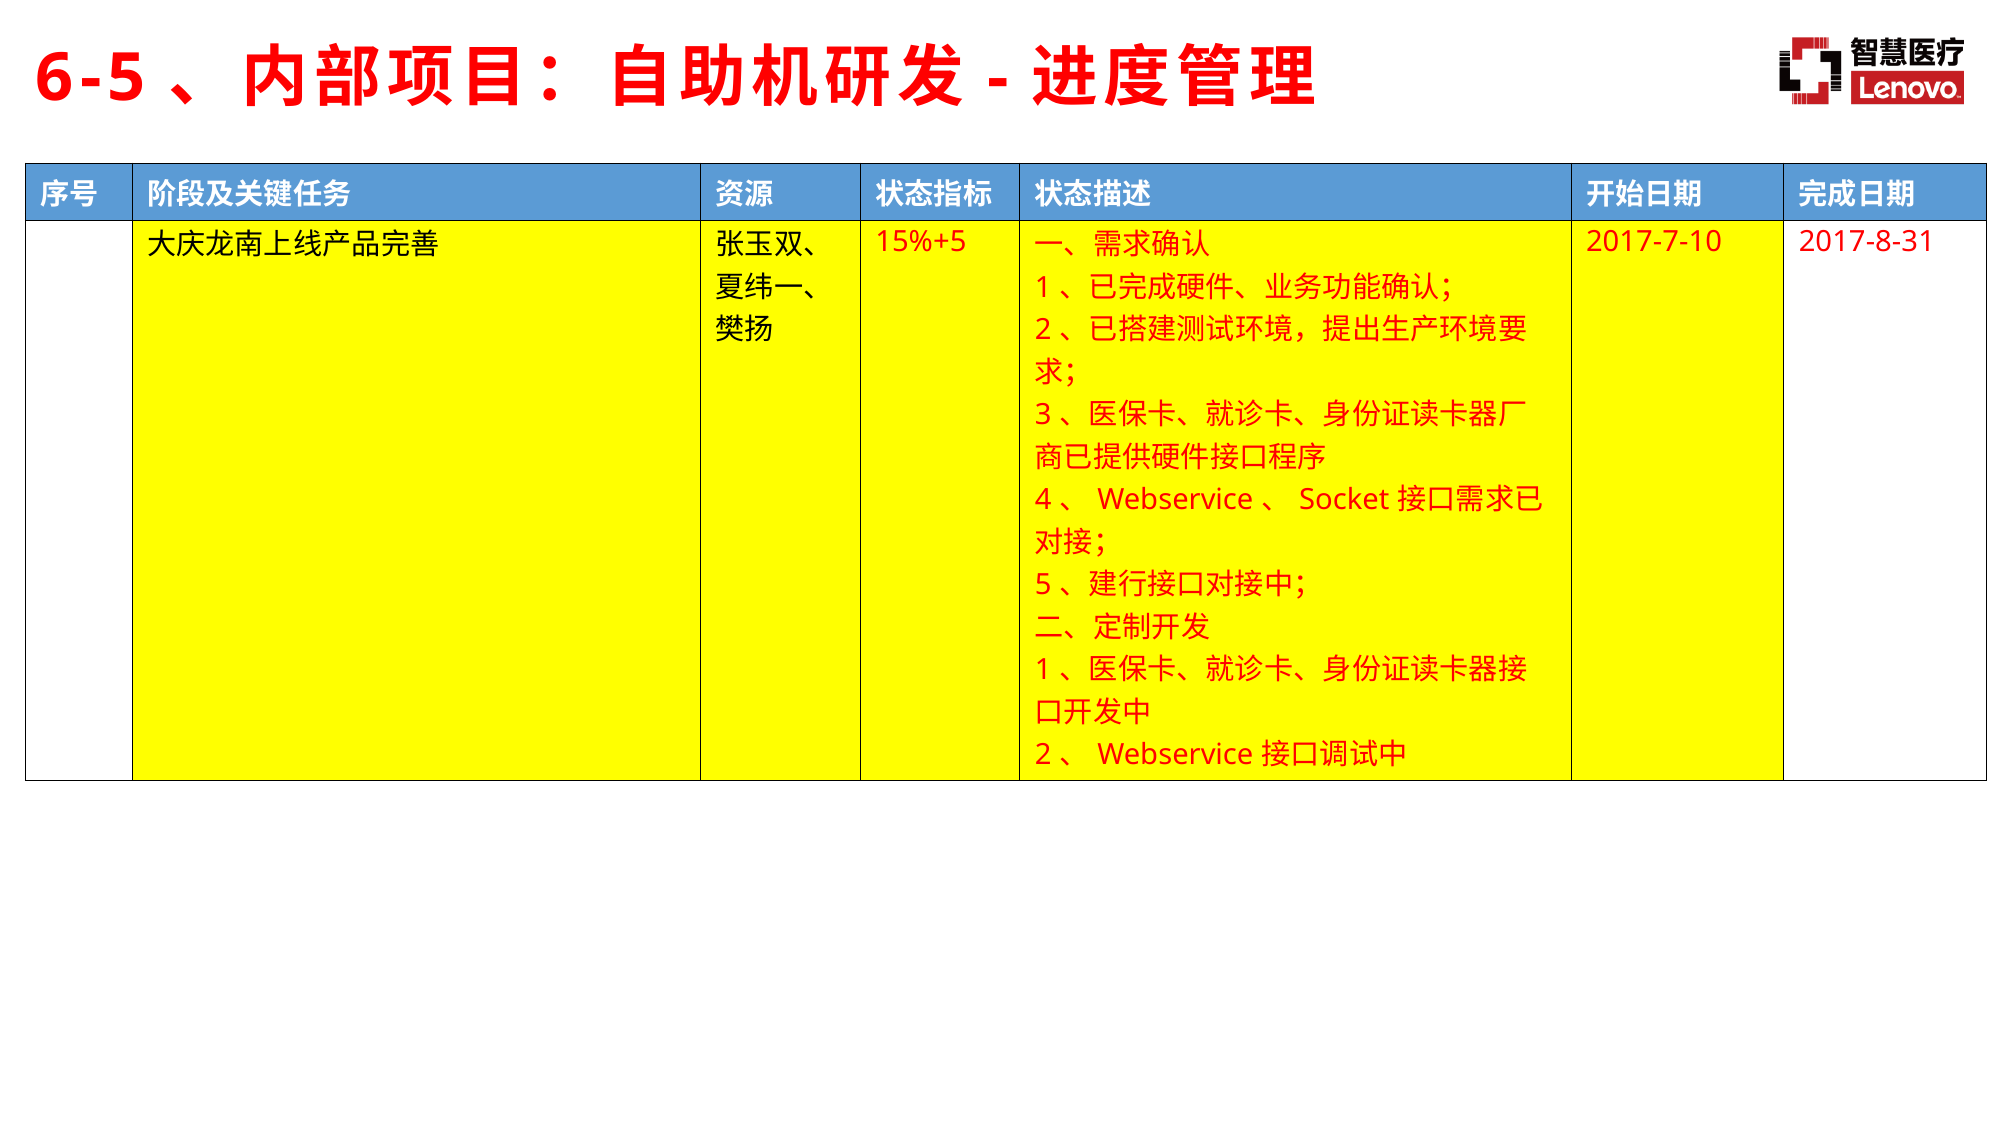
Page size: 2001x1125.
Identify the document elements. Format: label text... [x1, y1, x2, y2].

table_header 序号 [26, 164, 132, 220]
picture [1778, 36, 1965, 105]
text_box 6-5、内部项目：自助机研发-进度管理 [20, 26, 1332, 121]
table_header 开始日期 [1572, 164, 1783, 220]
table_header 大庆龙南上线产品完善 [133, 221, 700, 780]
table_header 资源 [701, 164, 860, 220]
table_header 2017-8-31 [1784, 221, 1986, 780]
table_header 状态描述 [1020, 164, 1571, 220]
table_header 状态指标 [861, 164, 1019, 220]
table_header 2017-7-10 [1572, 221, 1783, 780]
table_header 张玉双、夏纬一、樊扬 [701, 221, 860, 780]
table_header 15%+5 [861, 221, 1019, 780]
table_header 5 [26, 221, 132, 780]
table_header 完成日期 [1784, 164, 1986, 220]
table_header 一、需求确认 1、已完成硬件、业务功能确认； 2、已搭建测试环境，提出生产环境要求； 3、医保卡、就诊卡、身份证读卡器厂商已提供硬件接口程序 4、Webservice、Socket接口需求已对接； 5、建行接口对接中； 二、定制开发 1、医保卡、就诊卡、身份证读卡器接口开发中 2、Webservice接口调试中 [1020, 221, 1571, 780]
table_header 阶段及关键任务 [133, 164, 700, 220]
